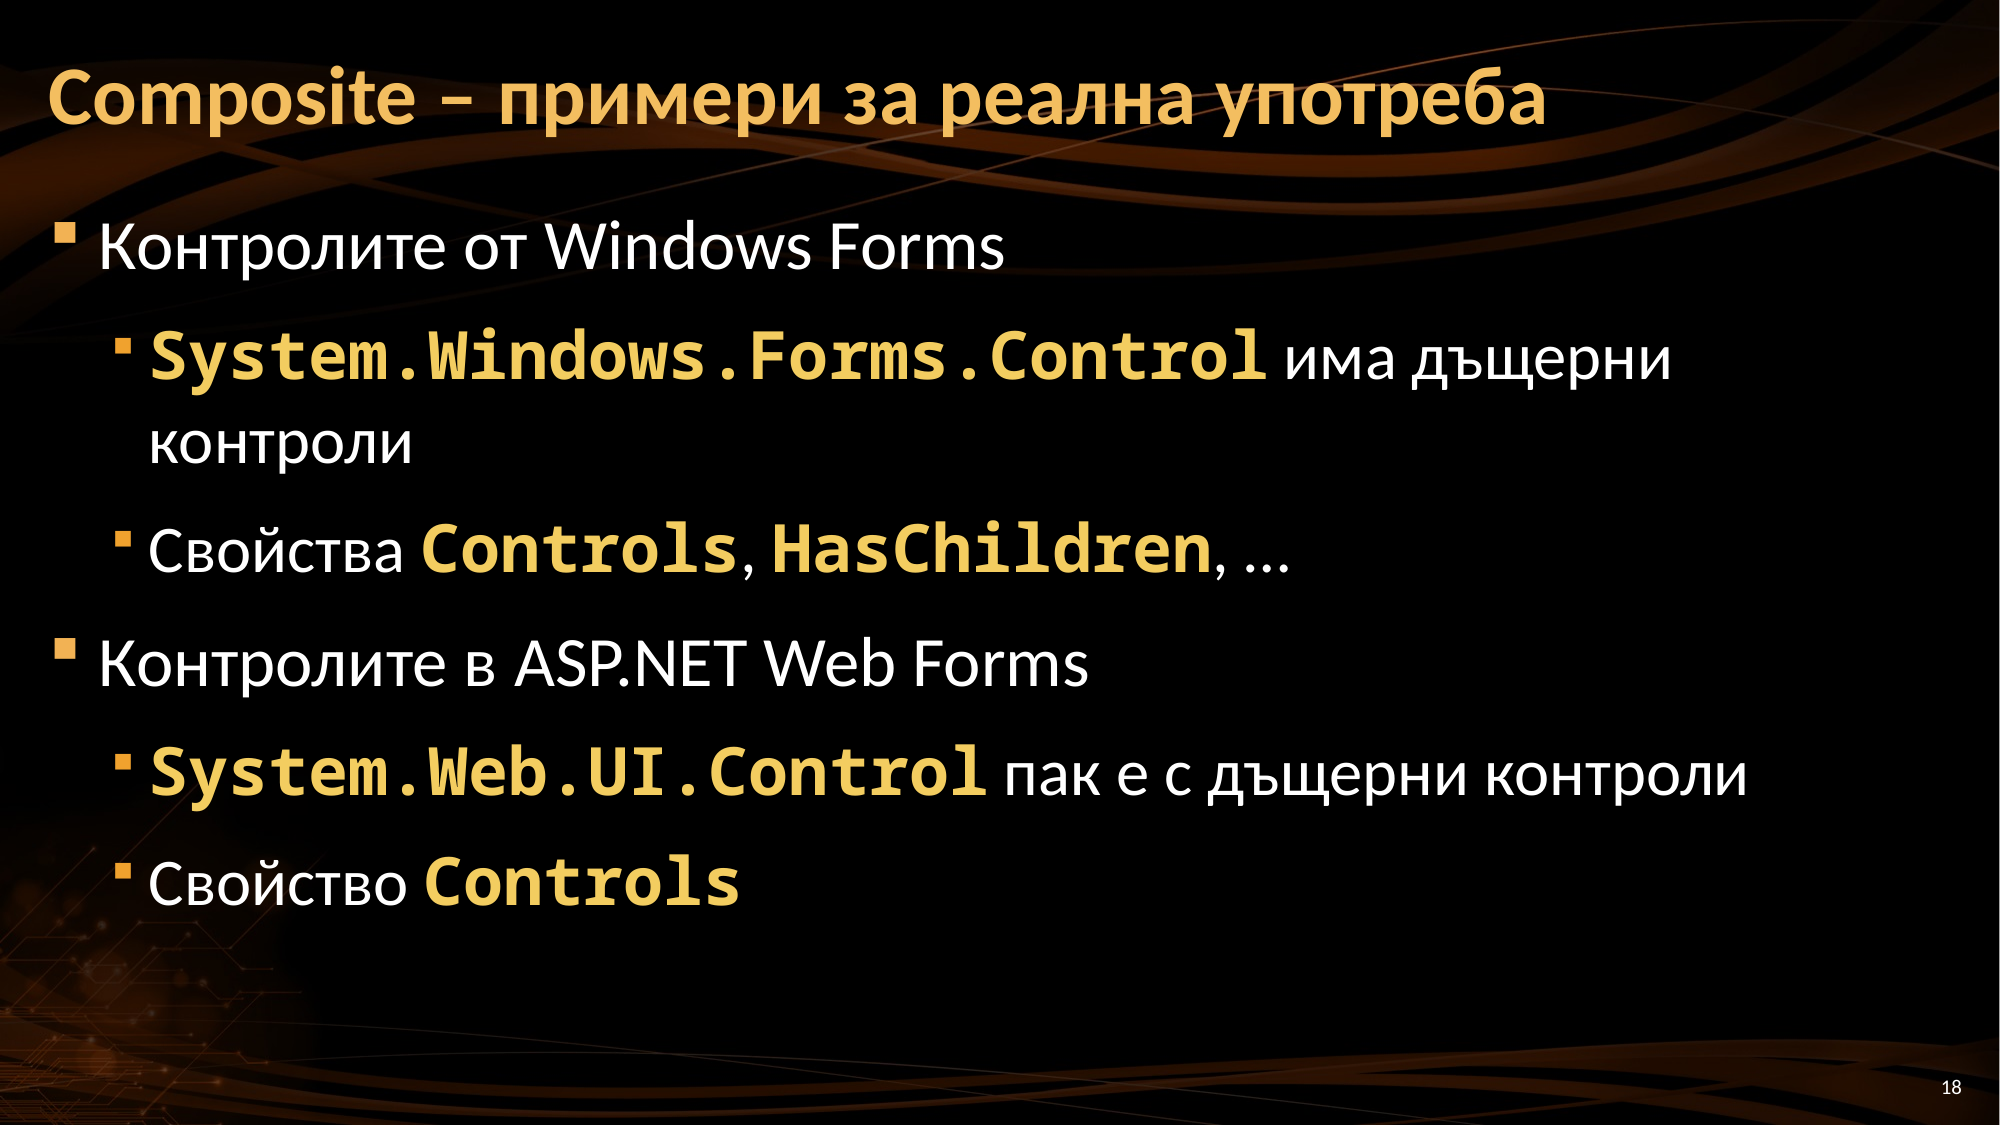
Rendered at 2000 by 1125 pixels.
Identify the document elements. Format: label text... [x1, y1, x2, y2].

title Composite – примери за реална употреба [30, 6, 1763, 189]
list Контролите от Windows Forms System.Windows.Forms.Control има дъщерни контроли Свойства Controls, HasChildren, … Контролите в ASP.NET Web Forms System.Web.UI.Control пак е с дъщерни контроли Свойство Controls [31, 188, 1968, 1103]
picture [0, 0, 2000, 1125]
